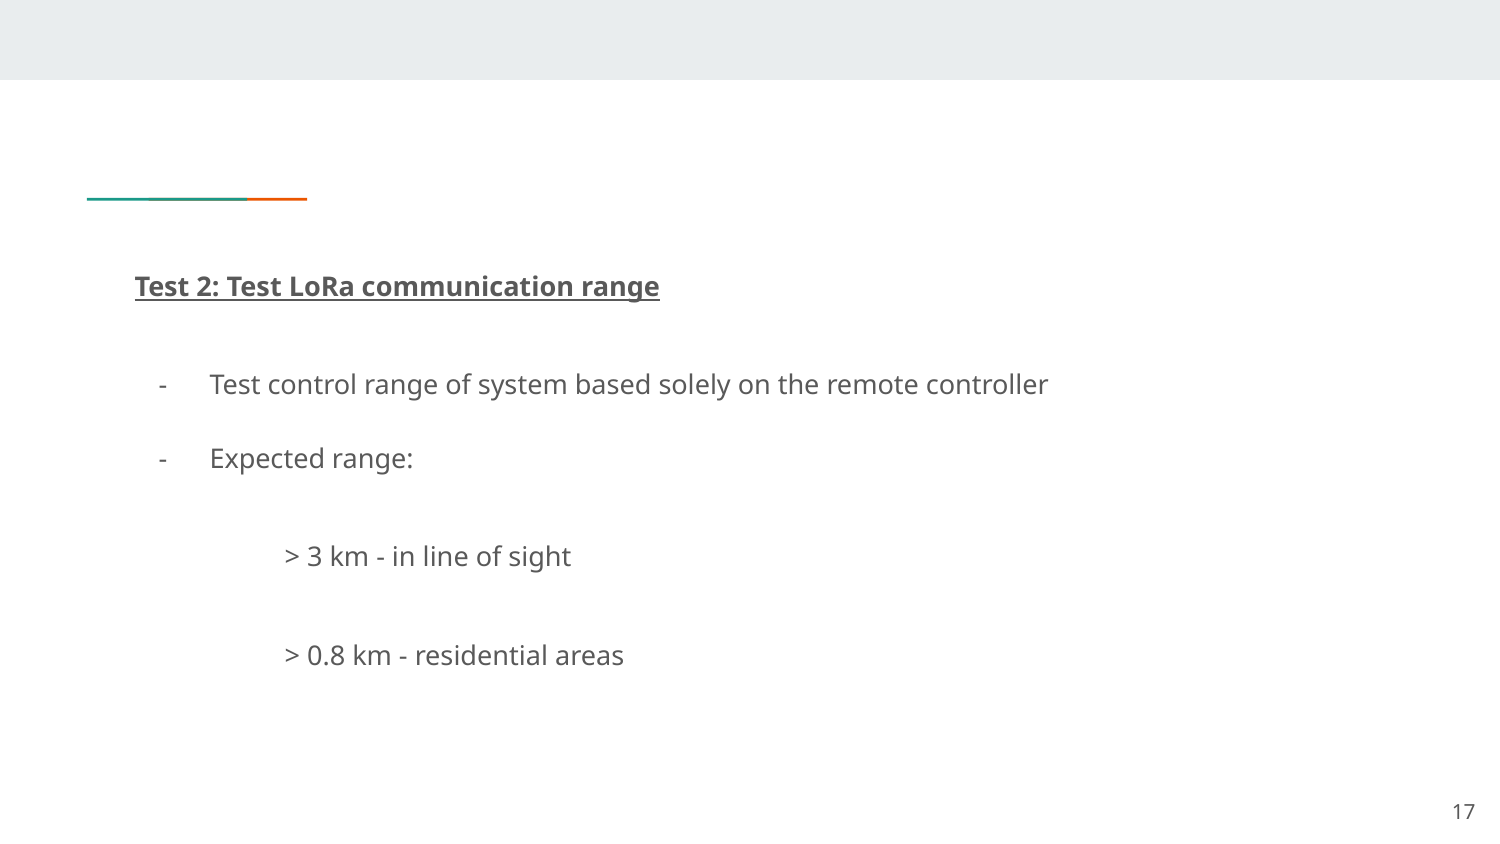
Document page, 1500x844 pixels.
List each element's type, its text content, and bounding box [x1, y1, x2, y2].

slide_number ‹#› [1400, 779, 1491, 844]
list Test 2: Test LoRa communication range Test control range of system based solely on the remote controller Expected range: > 3 km - in line of sight > 0.8 km - residential areas [119, 215, 1381, 811]
